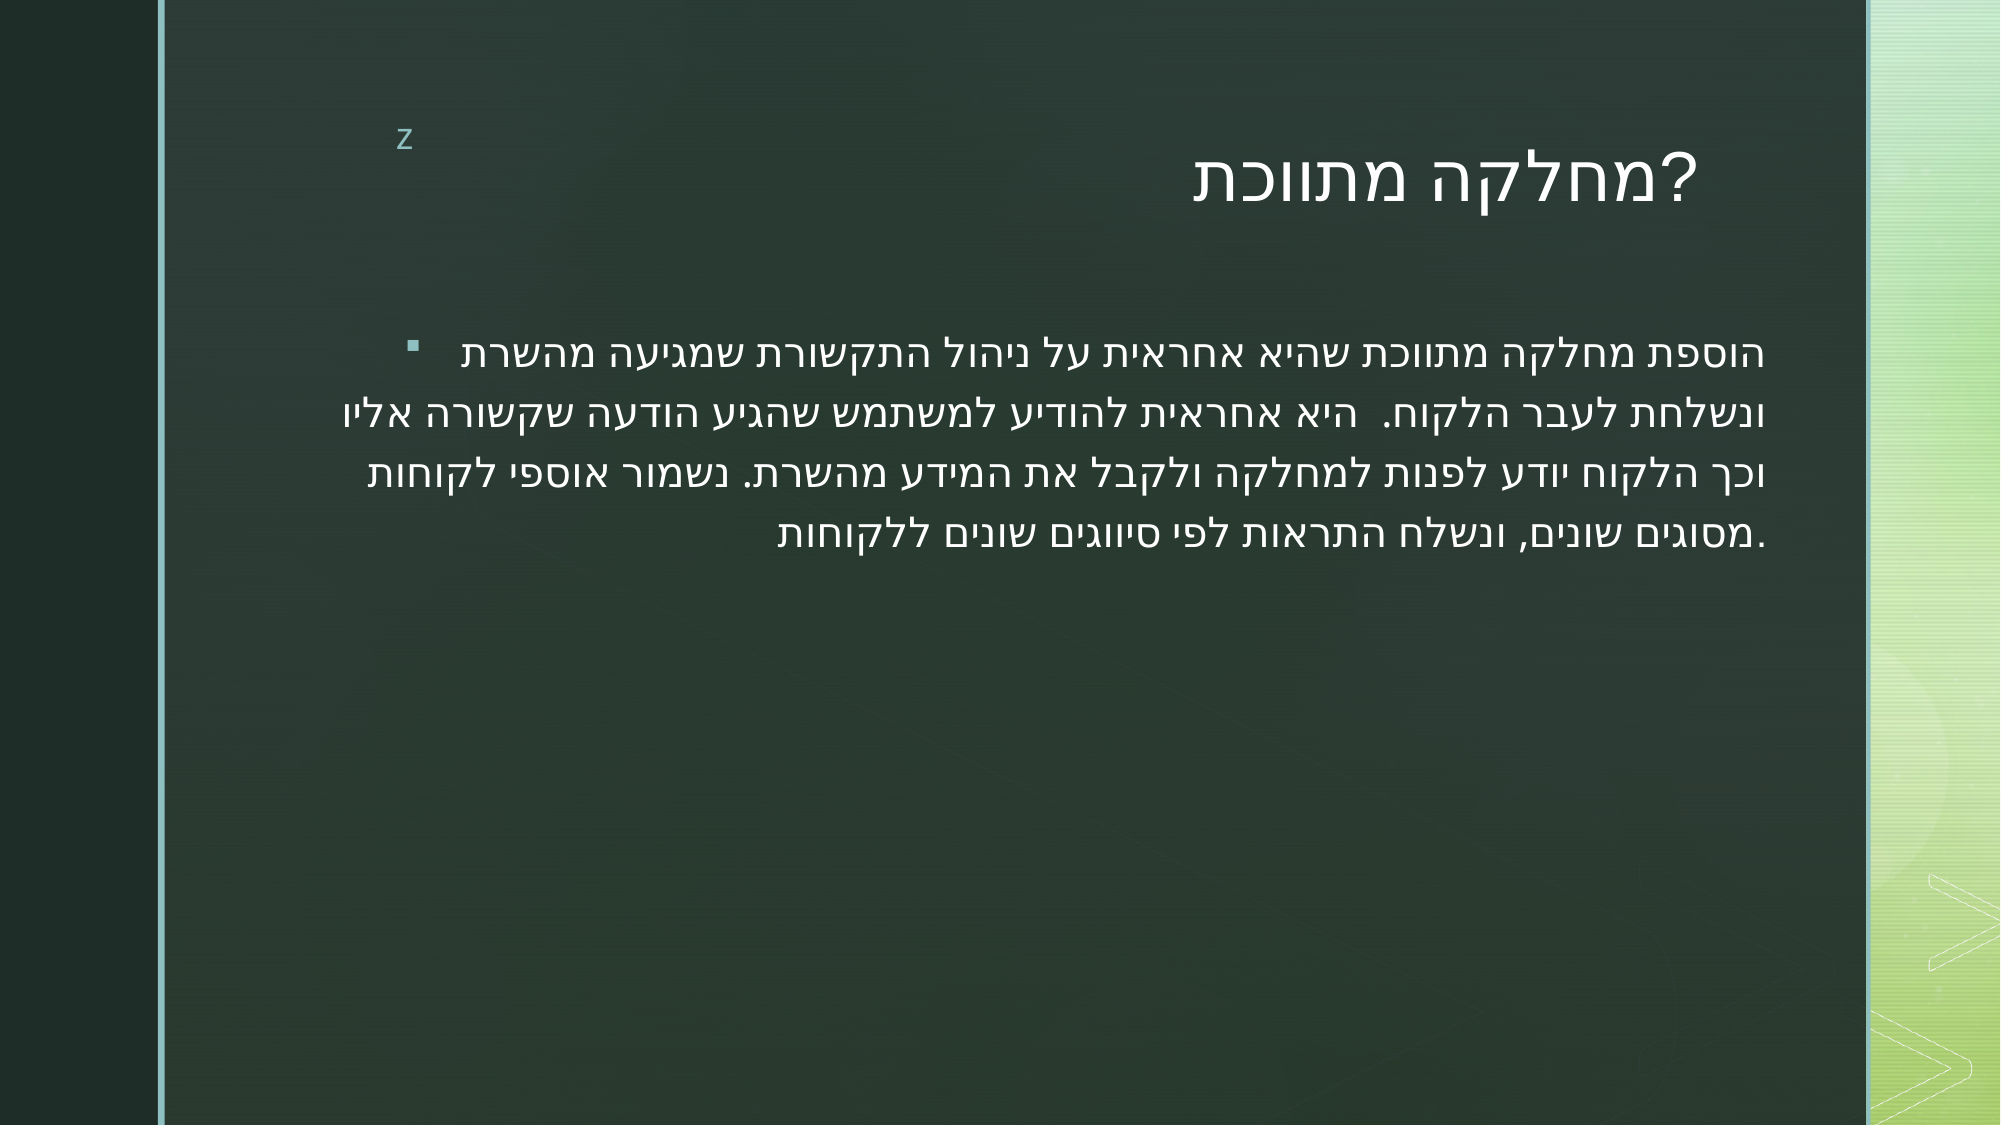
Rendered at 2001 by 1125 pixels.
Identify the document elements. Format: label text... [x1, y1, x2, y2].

list הוספת מחלקה מתווכת שהיא אחראית על ניהול התקשורת שמגיעה מהשרת ונשלחת לעבר הלקוח. היא אחראית להודיע למשתמש שהגיע הודעה שקשורה אליו וכך הלקוח יודע לפנות למחלקה ולקבל את המידע מהשרת. נשמור אוספי לקוחות מסוגים שונים, ונשלח התראות לפי סיווגים שונים ללקוחות. [266, 107, 1783, 764]
picture [1871, 0, 2001, 1125]
